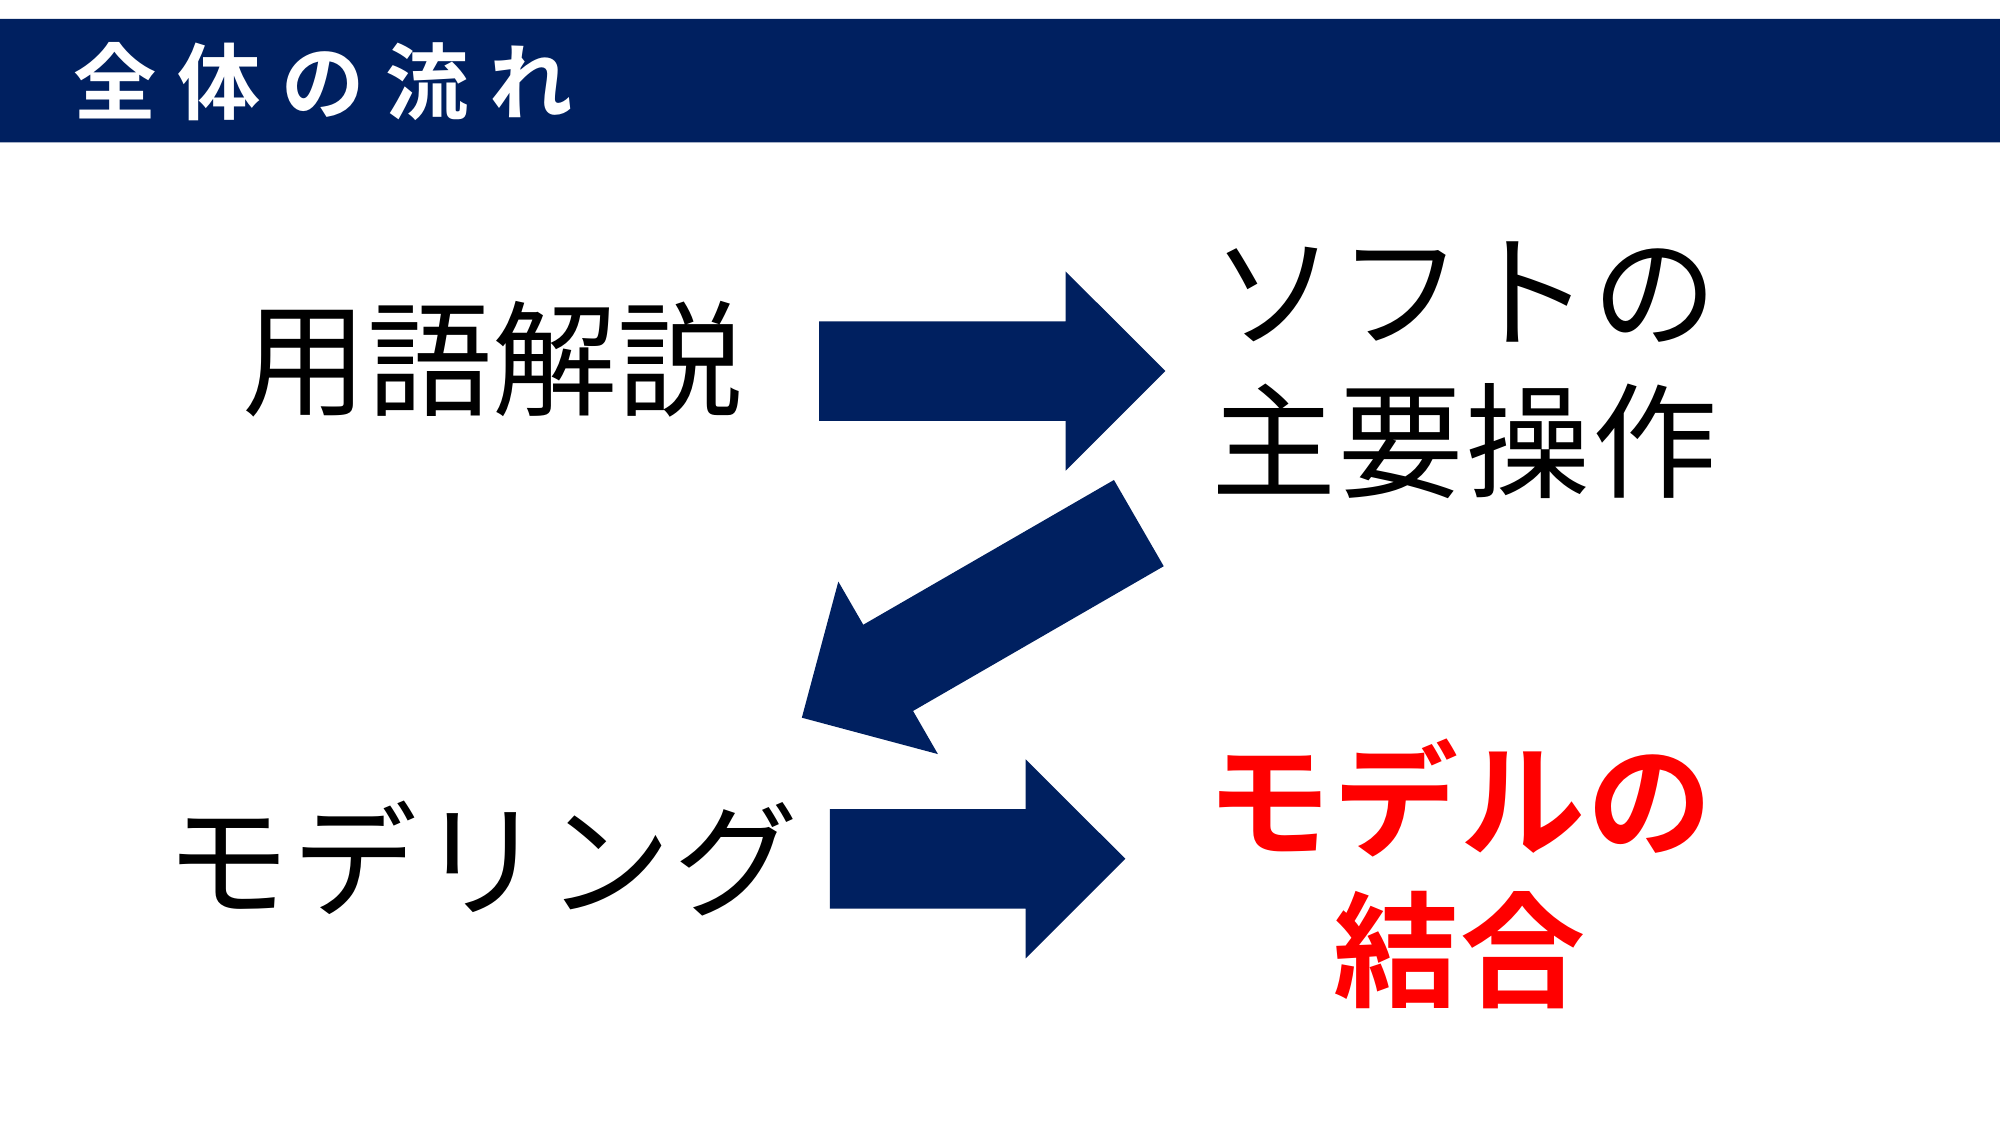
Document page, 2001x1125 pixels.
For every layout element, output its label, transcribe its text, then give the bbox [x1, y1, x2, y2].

text_box [818, 268, 1167, 474]
text_box ソフトの 主要操作 [1182, 189, 1748, 543]
text_box モデリング [136, 759, 829, 963]
text_box 全体の流れ [0, 18, 2000, 143]
text_box [828, 756, 1127, 961]
text_box モデルの 結合 [1177, 698, 1743, 1053]
text_box [800, 478, 1166, 756]
text_box 用語解説 [154, 263, 800, 461]
